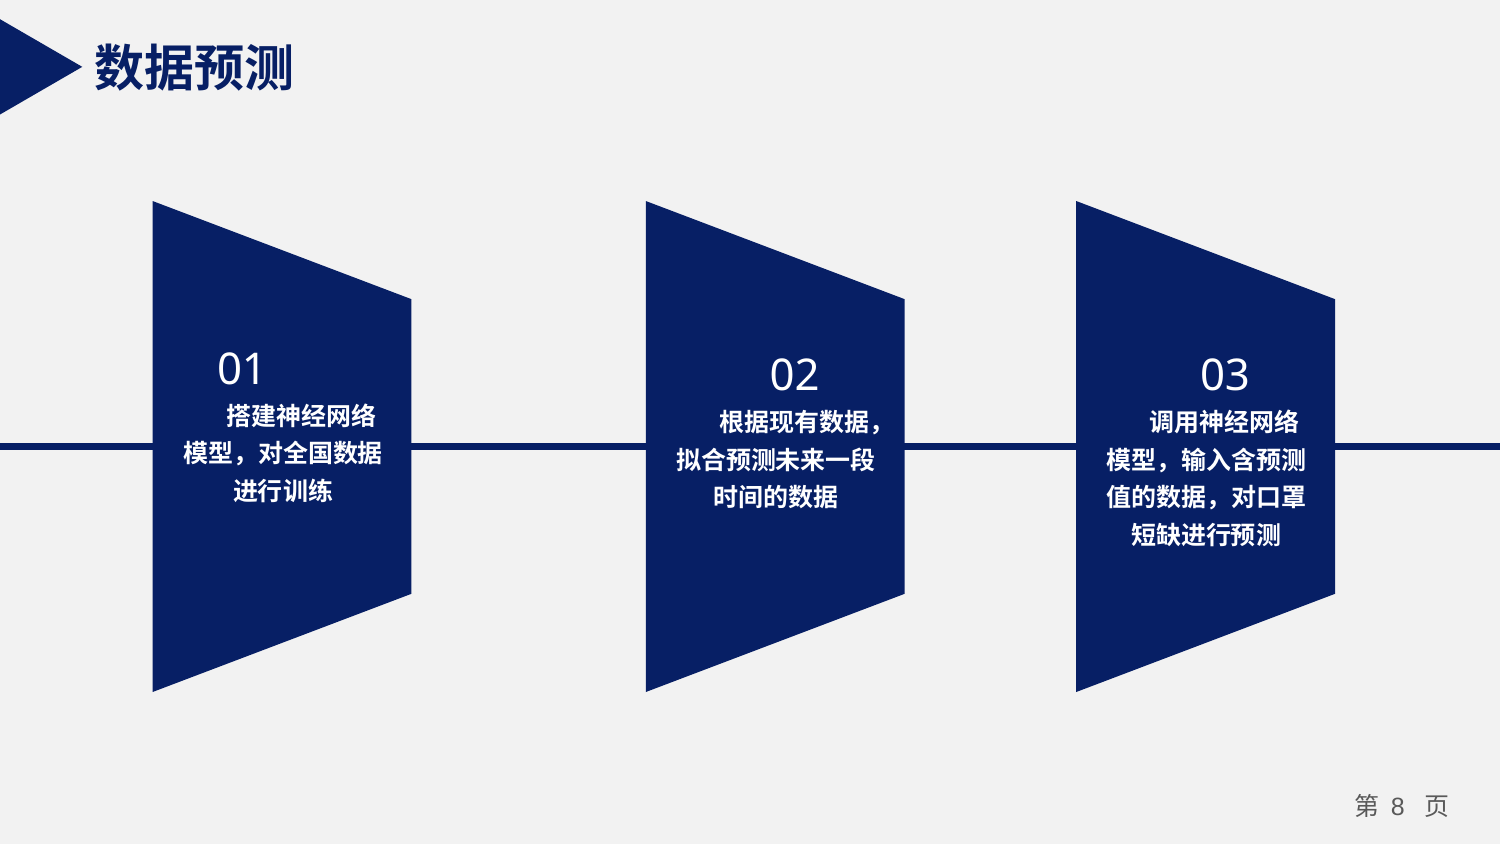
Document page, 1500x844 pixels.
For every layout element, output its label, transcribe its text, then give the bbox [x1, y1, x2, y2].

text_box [645, 200, 905, 692]
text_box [152, 200, 412, 692]
text_box 数据预测 [79, 29, 310, 105]
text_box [1076, 200, 1336, 692]
text_box [0, 19, 83, 115]
